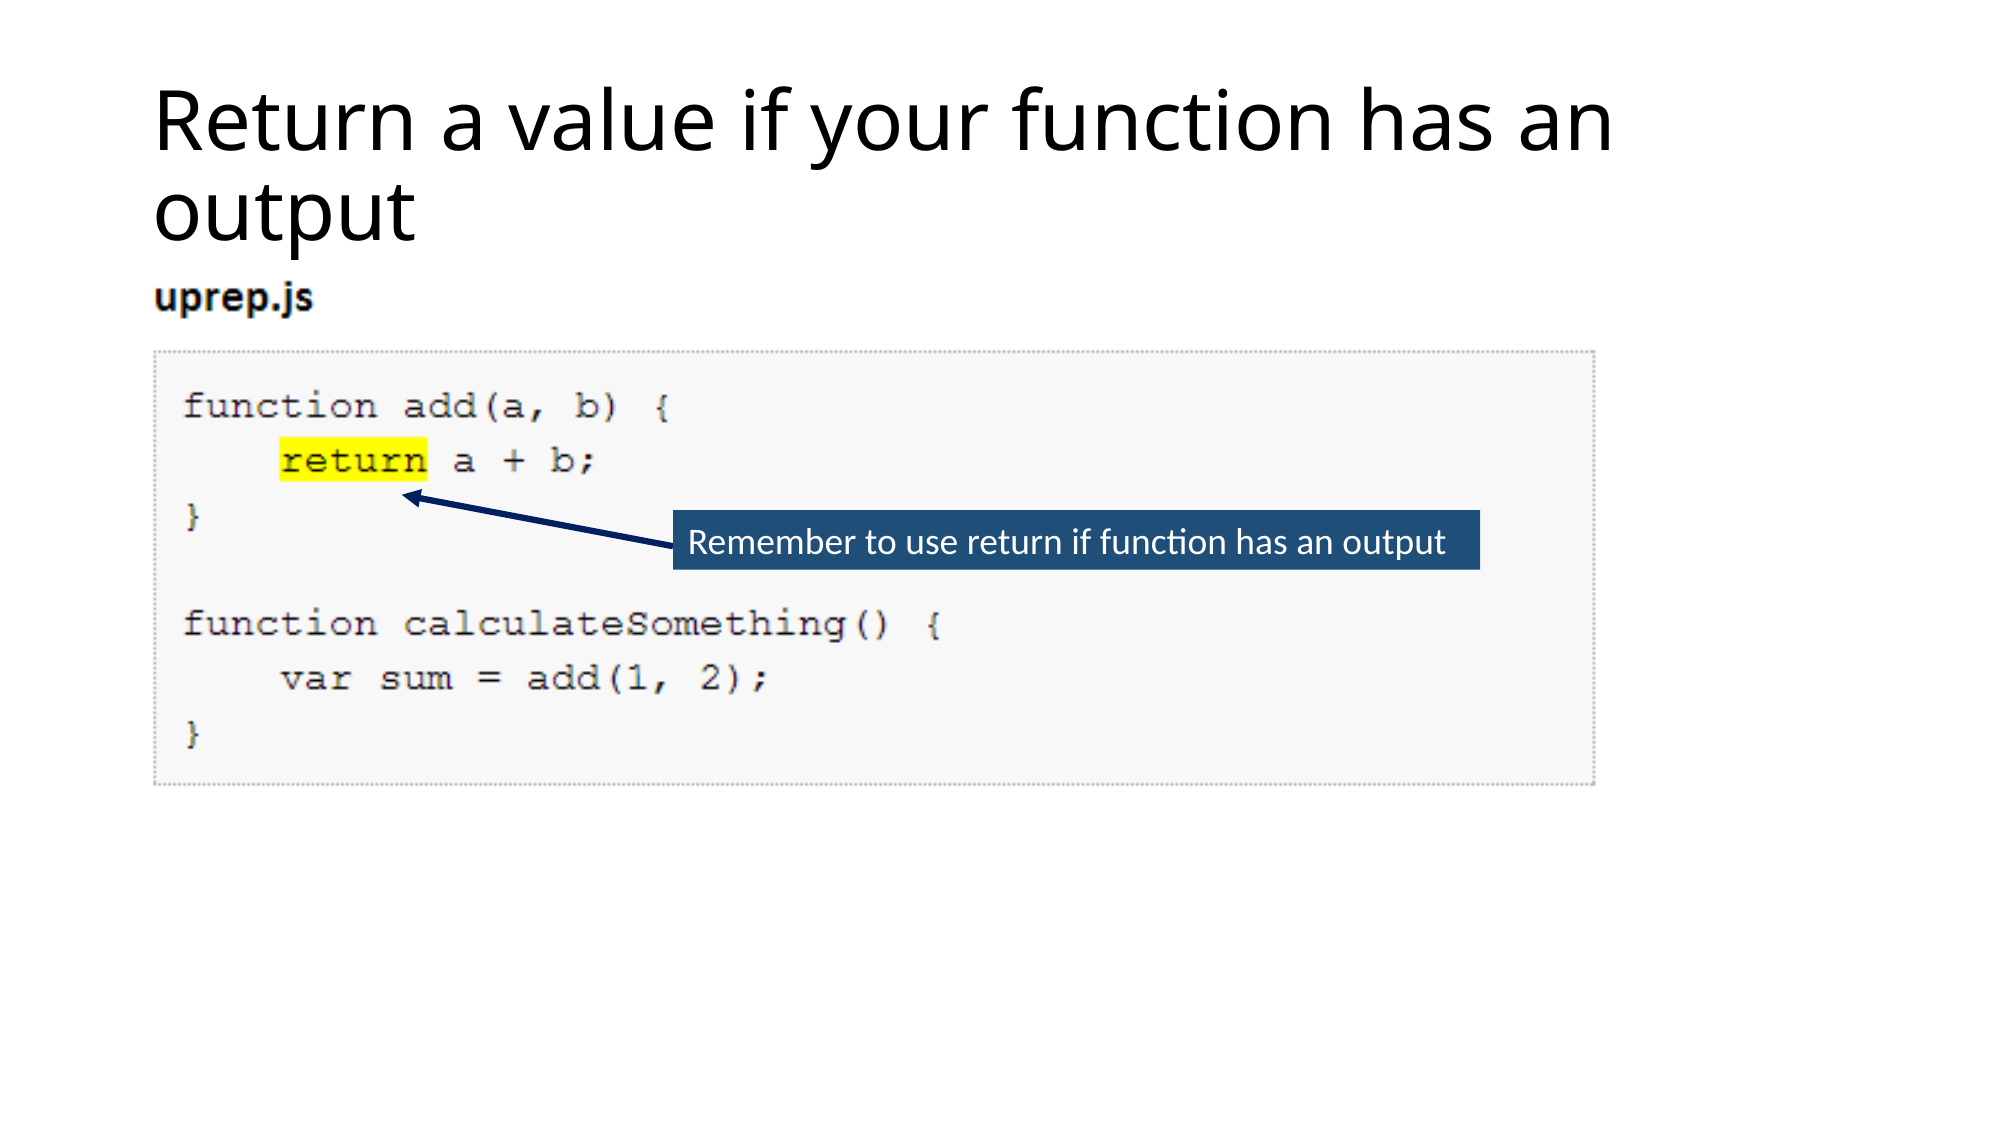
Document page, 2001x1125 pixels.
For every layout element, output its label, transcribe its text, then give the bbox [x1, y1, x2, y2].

title Return a value if your function has an output [137, 59, 1863, 278]
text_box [401, 494, 674, 547]
picture [137, 277, 1633, 816]
